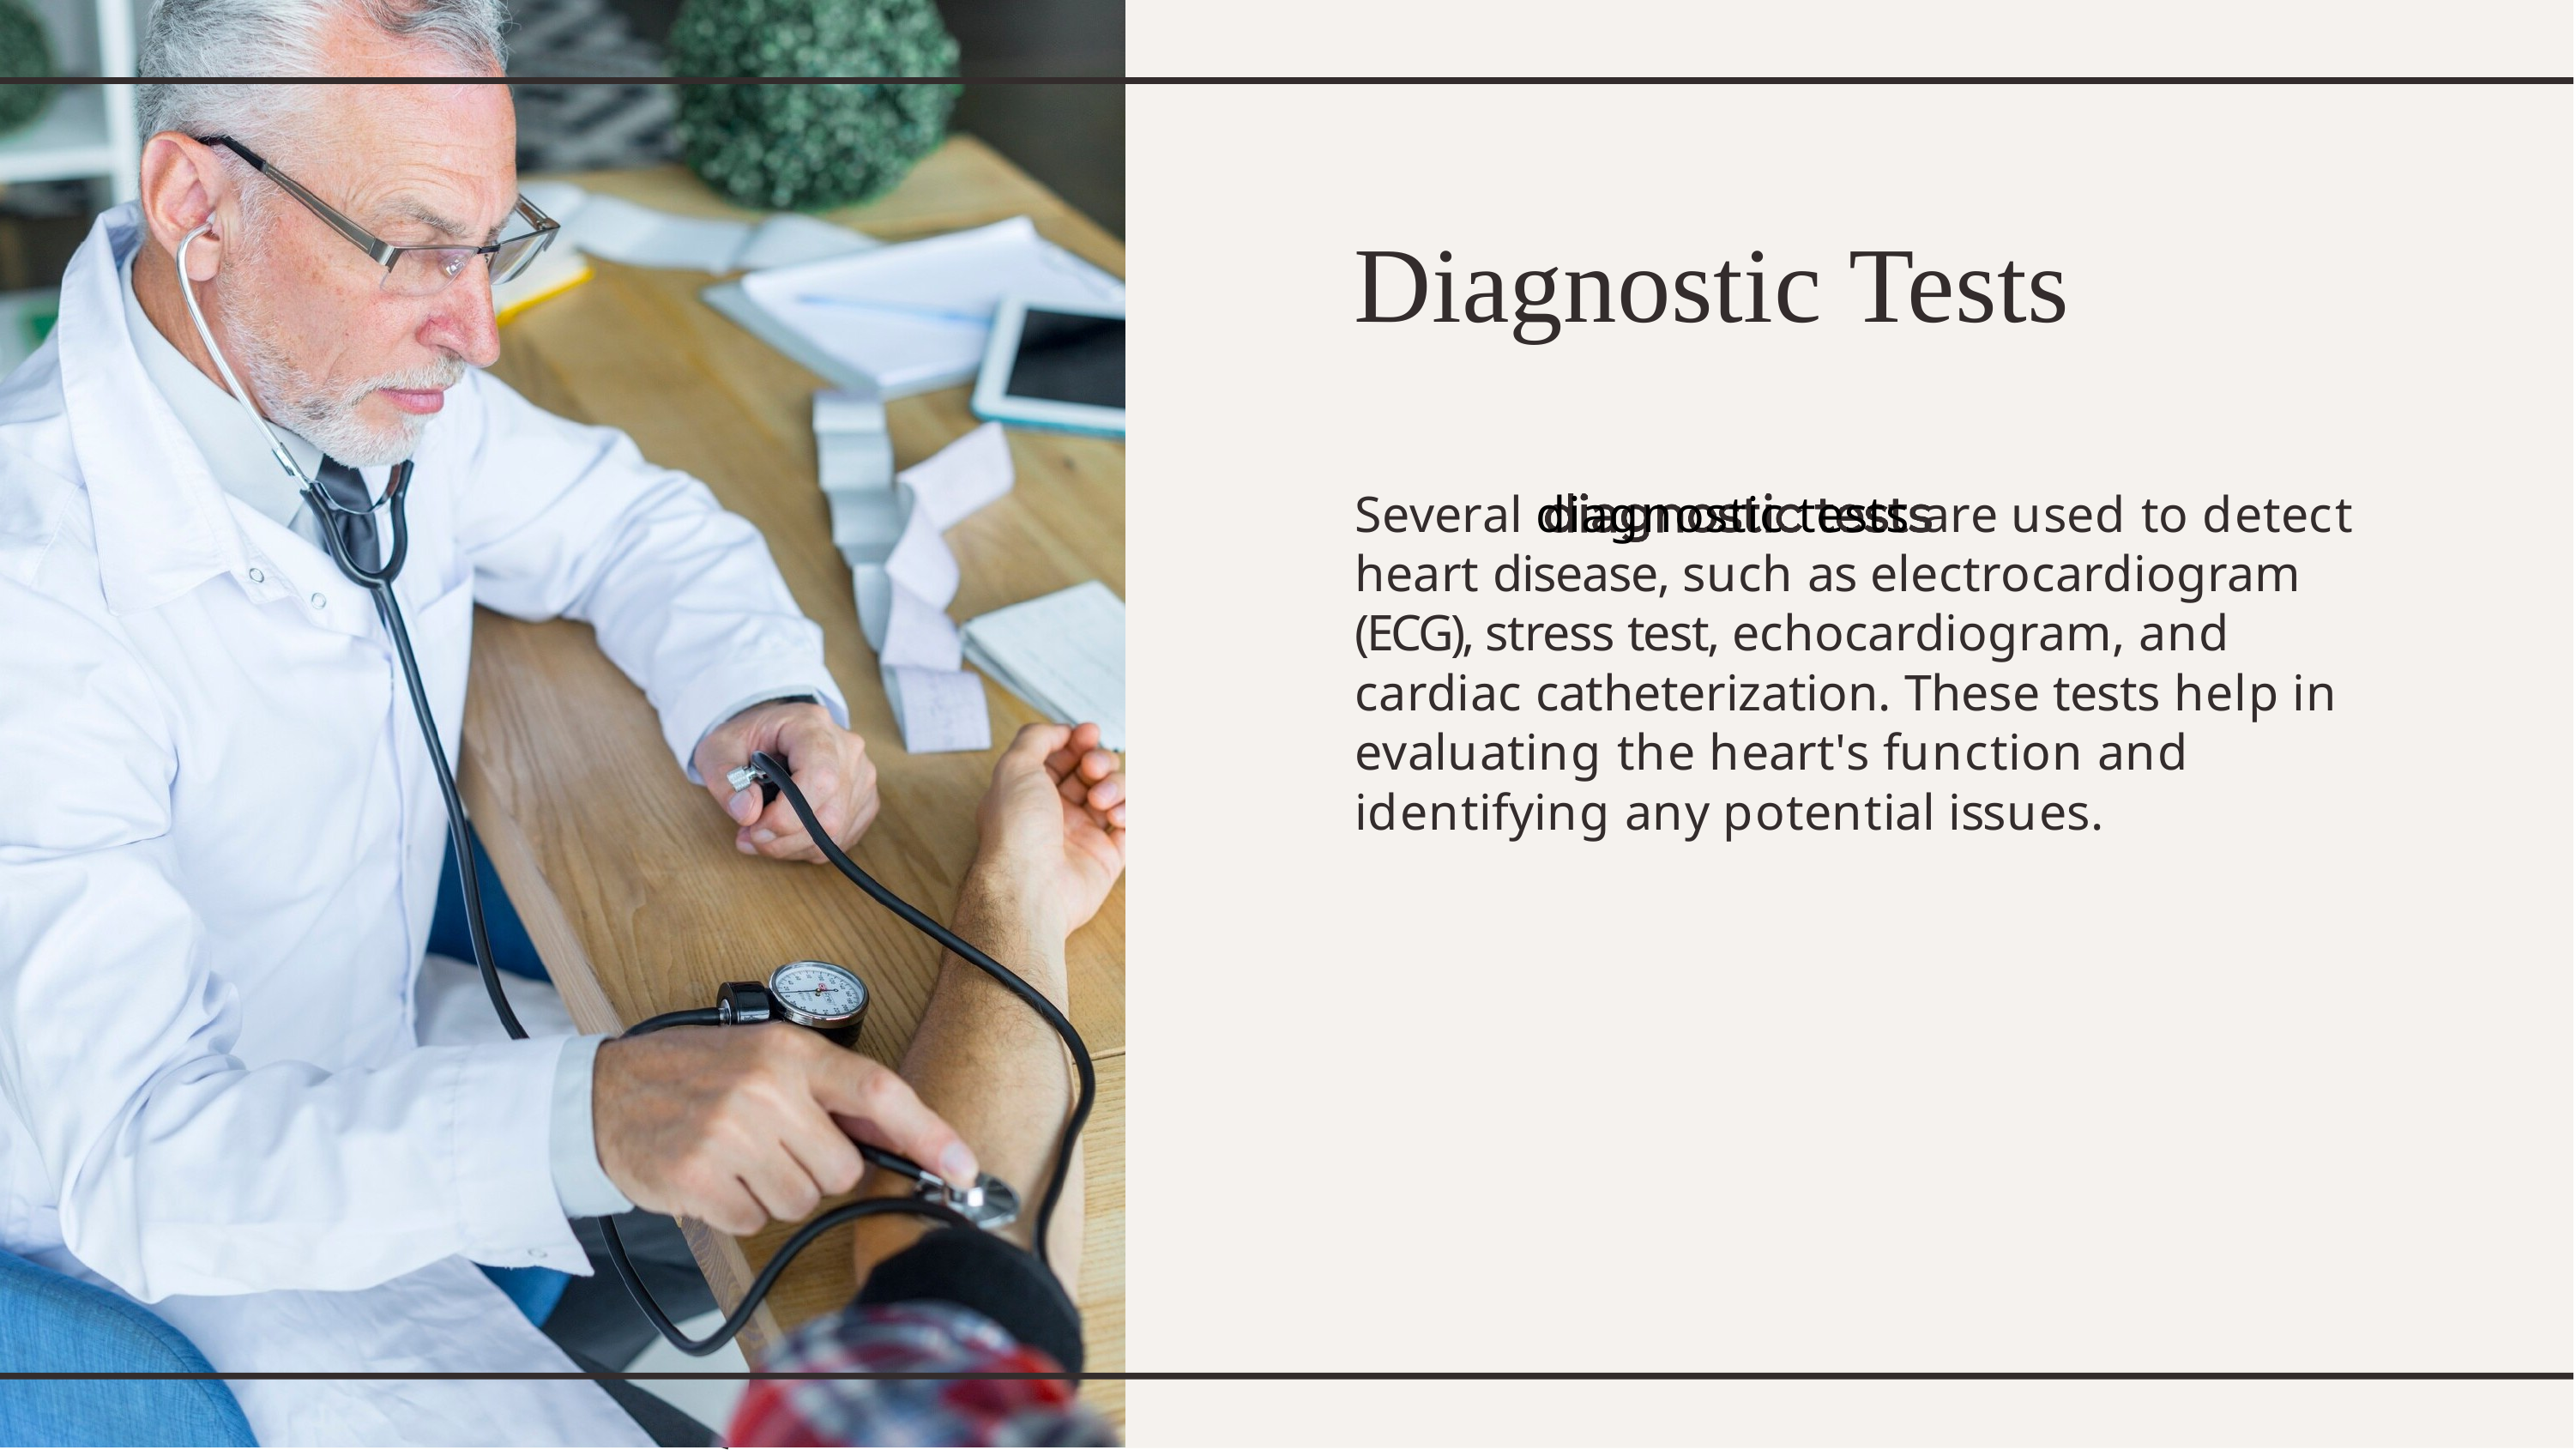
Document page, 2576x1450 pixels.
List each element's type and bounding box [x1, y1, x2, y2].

text_box [0, 0, 2574, 1450]
picture [1545, 493, 1933, 543]
